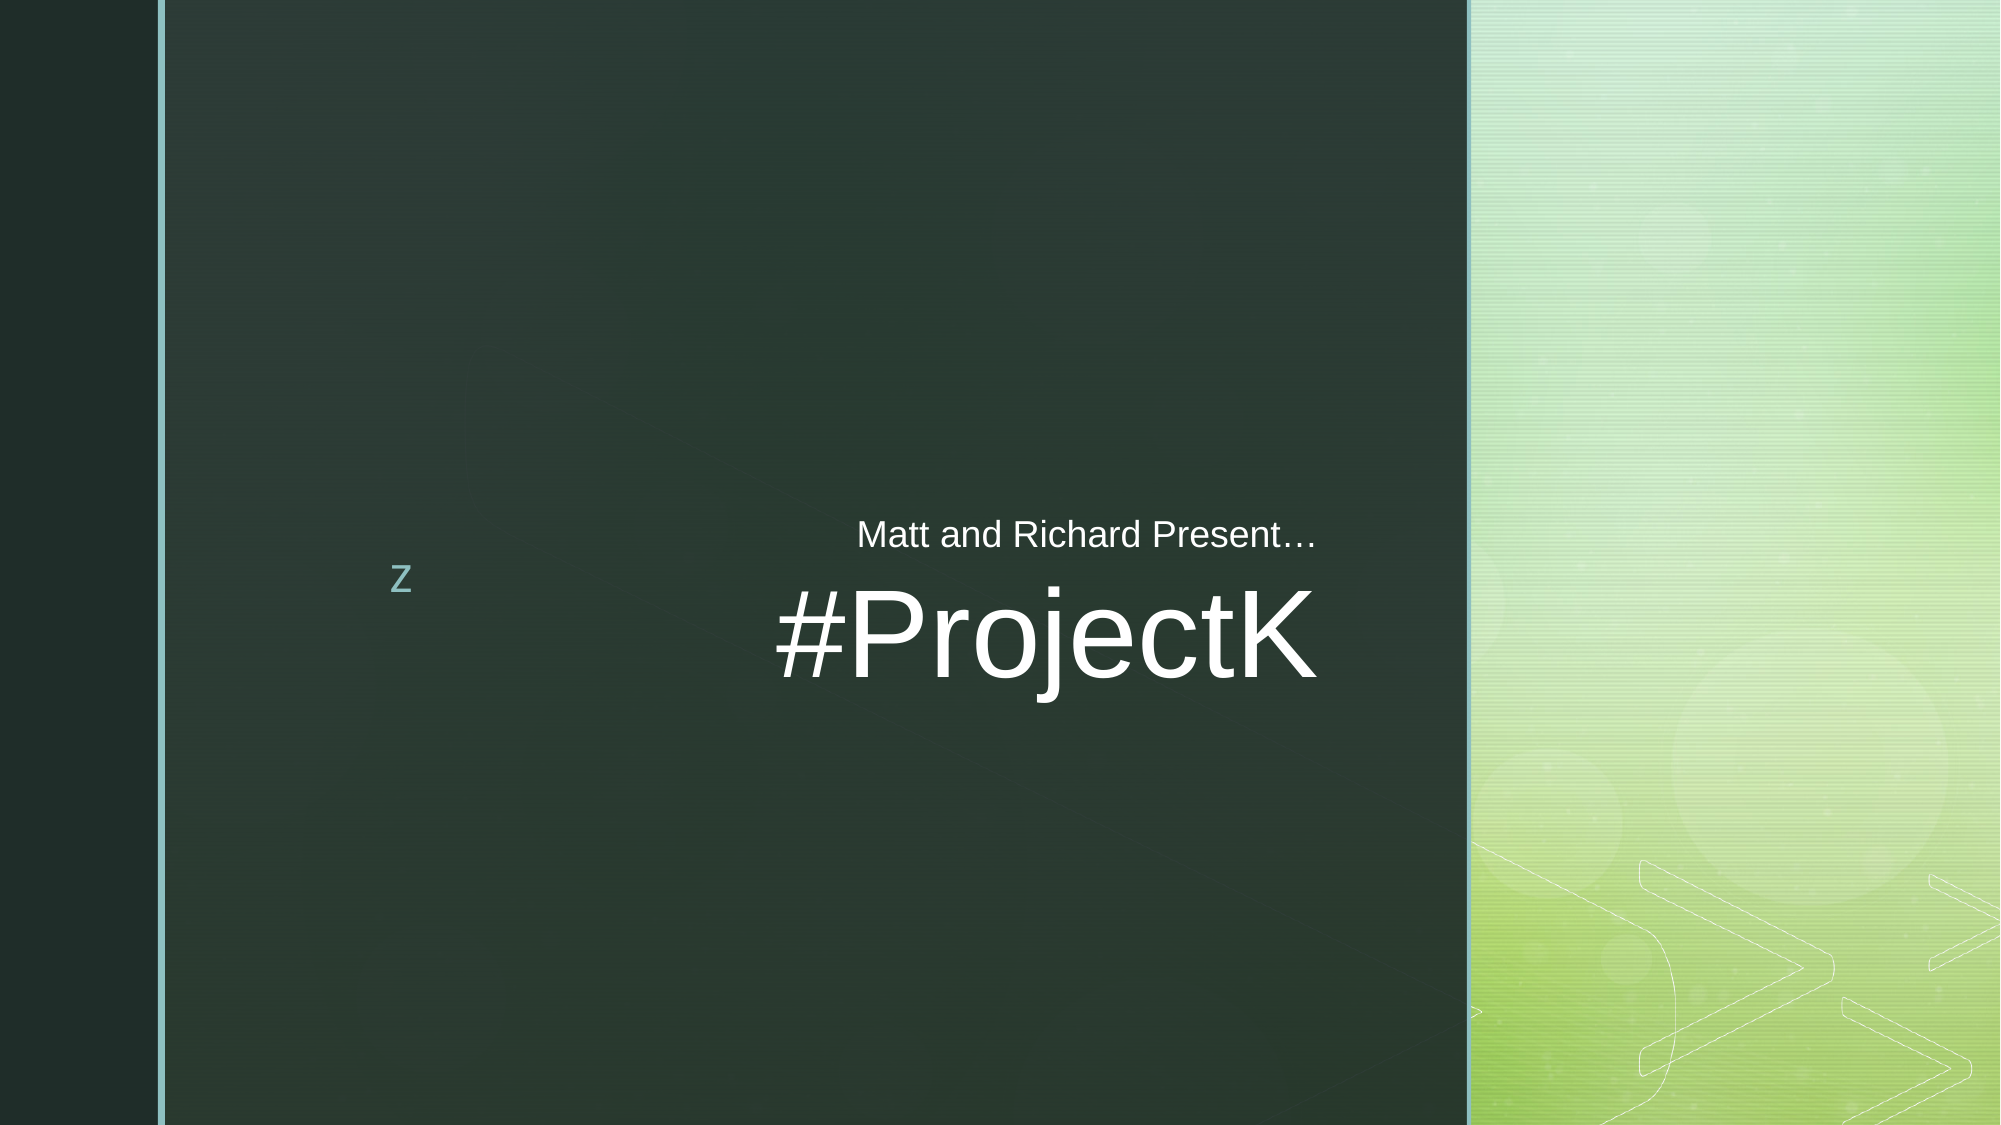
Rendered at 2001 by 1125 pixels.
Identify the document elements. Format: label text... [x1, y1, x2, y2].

picture [1472, 0, 2001, 1125]
subtitle Matt and Richard Present… [454, 372, 1334, 563]
title #ProjectK [428, 562, 1334, 935]
